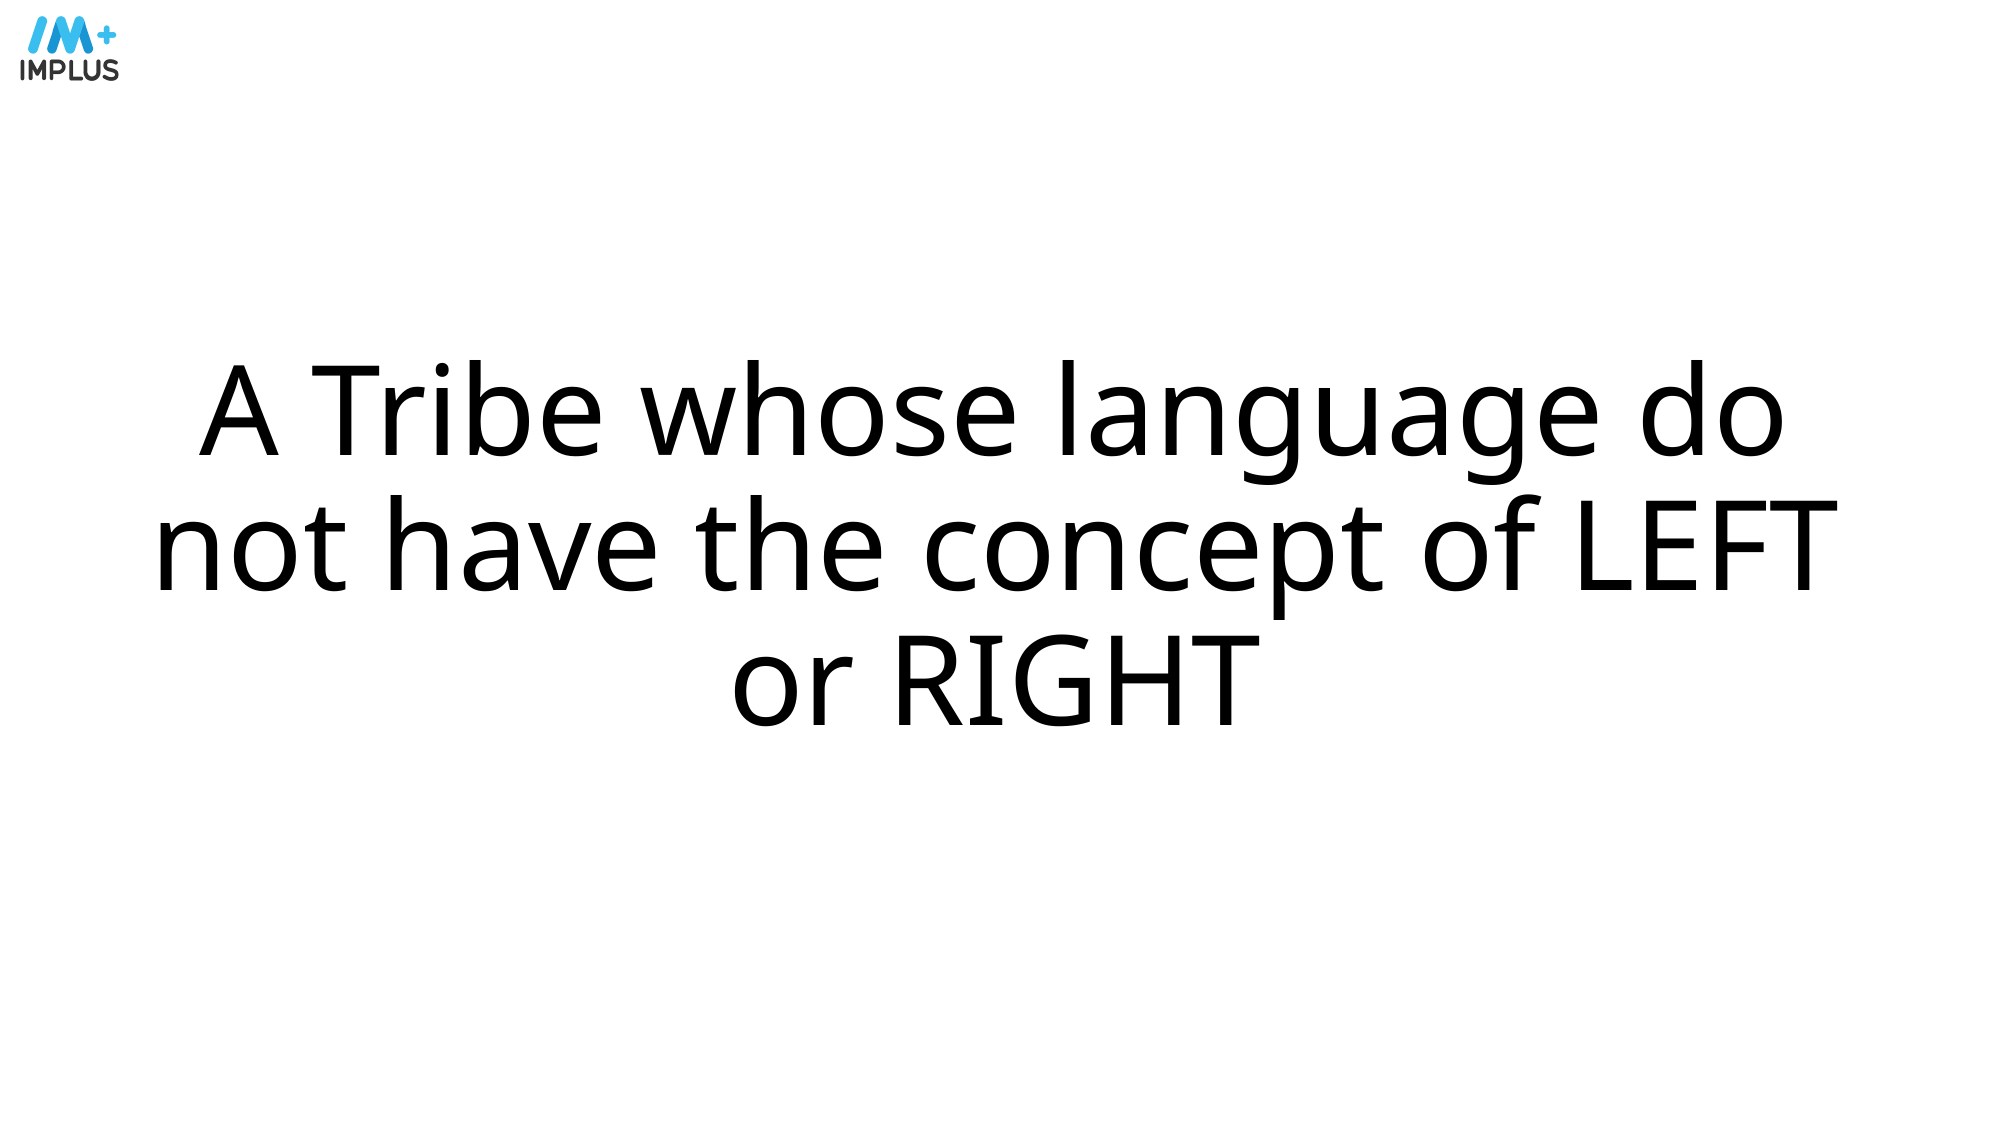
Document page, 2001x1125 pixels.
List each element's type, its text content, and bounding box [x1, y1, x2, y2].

title A Tribe whose language do not have the concept of LEFT or RIGHT [132, 203, 1858, 897]
picture [20, 0, 119, 99]
